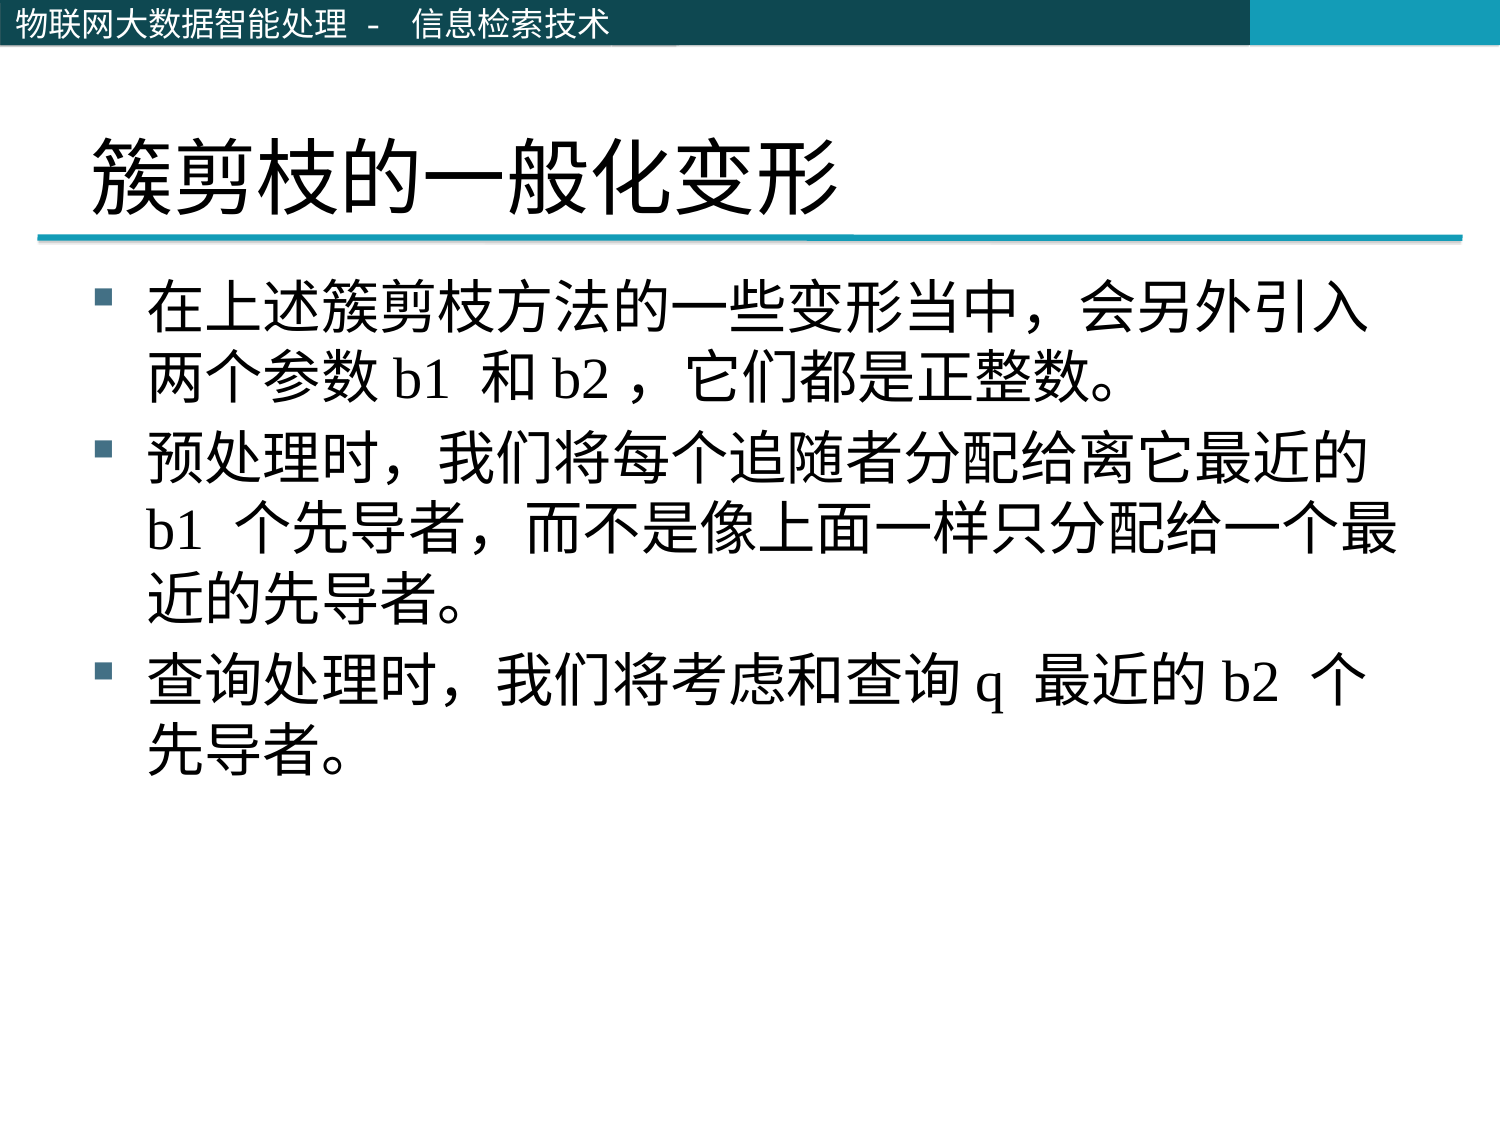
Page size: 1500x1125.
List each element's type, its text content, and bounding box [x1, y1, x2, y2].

list 在上述簇剪枝方法的一些变形当中，会另外引入两个参数b1 和b2，它们都是正整数。 预处理时，我们将每个追随者分配给离它最近的b1 个先导者，而不是像上面一样只分配给一个最近的先导者。 查询处理时，我们将考虑和查询q 最近的b2 个先导者。 [74, 262, 1426, 1076]
title 簇剪枝的一般化变形 [74, 44, 1426, 233]
